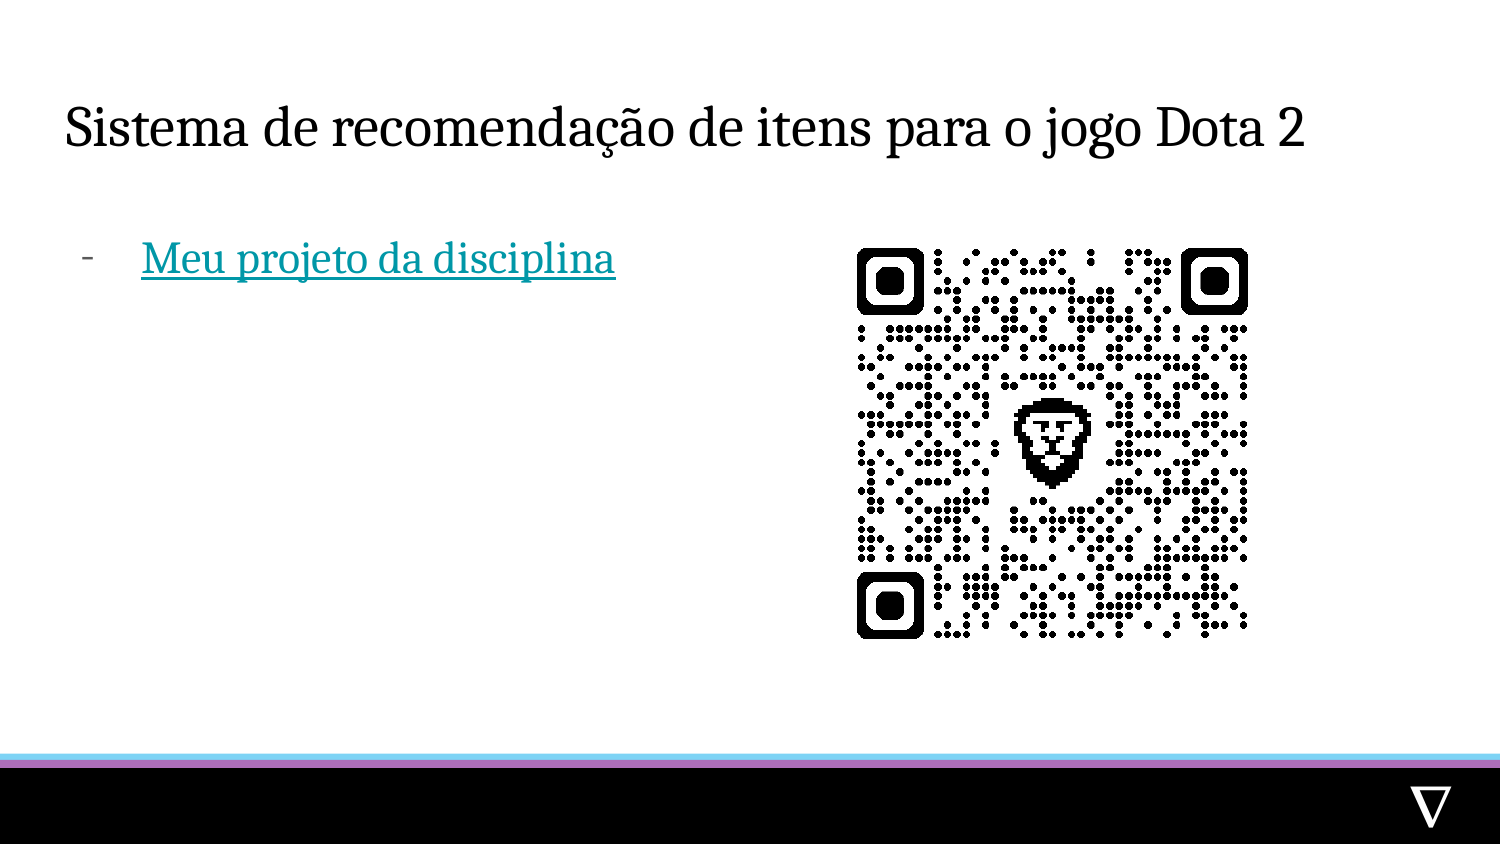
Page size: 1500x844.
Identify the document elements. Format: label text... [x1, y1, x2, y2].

list Meu projeto da disciplina [51, 185, 1449, 747]
picture [1405, 781, 1455, 831]
picture [818, 209, 1286, 677]
title Sistema de recomendação de itens para o jogo Dota 2 [51, 72, 1449, 167]
